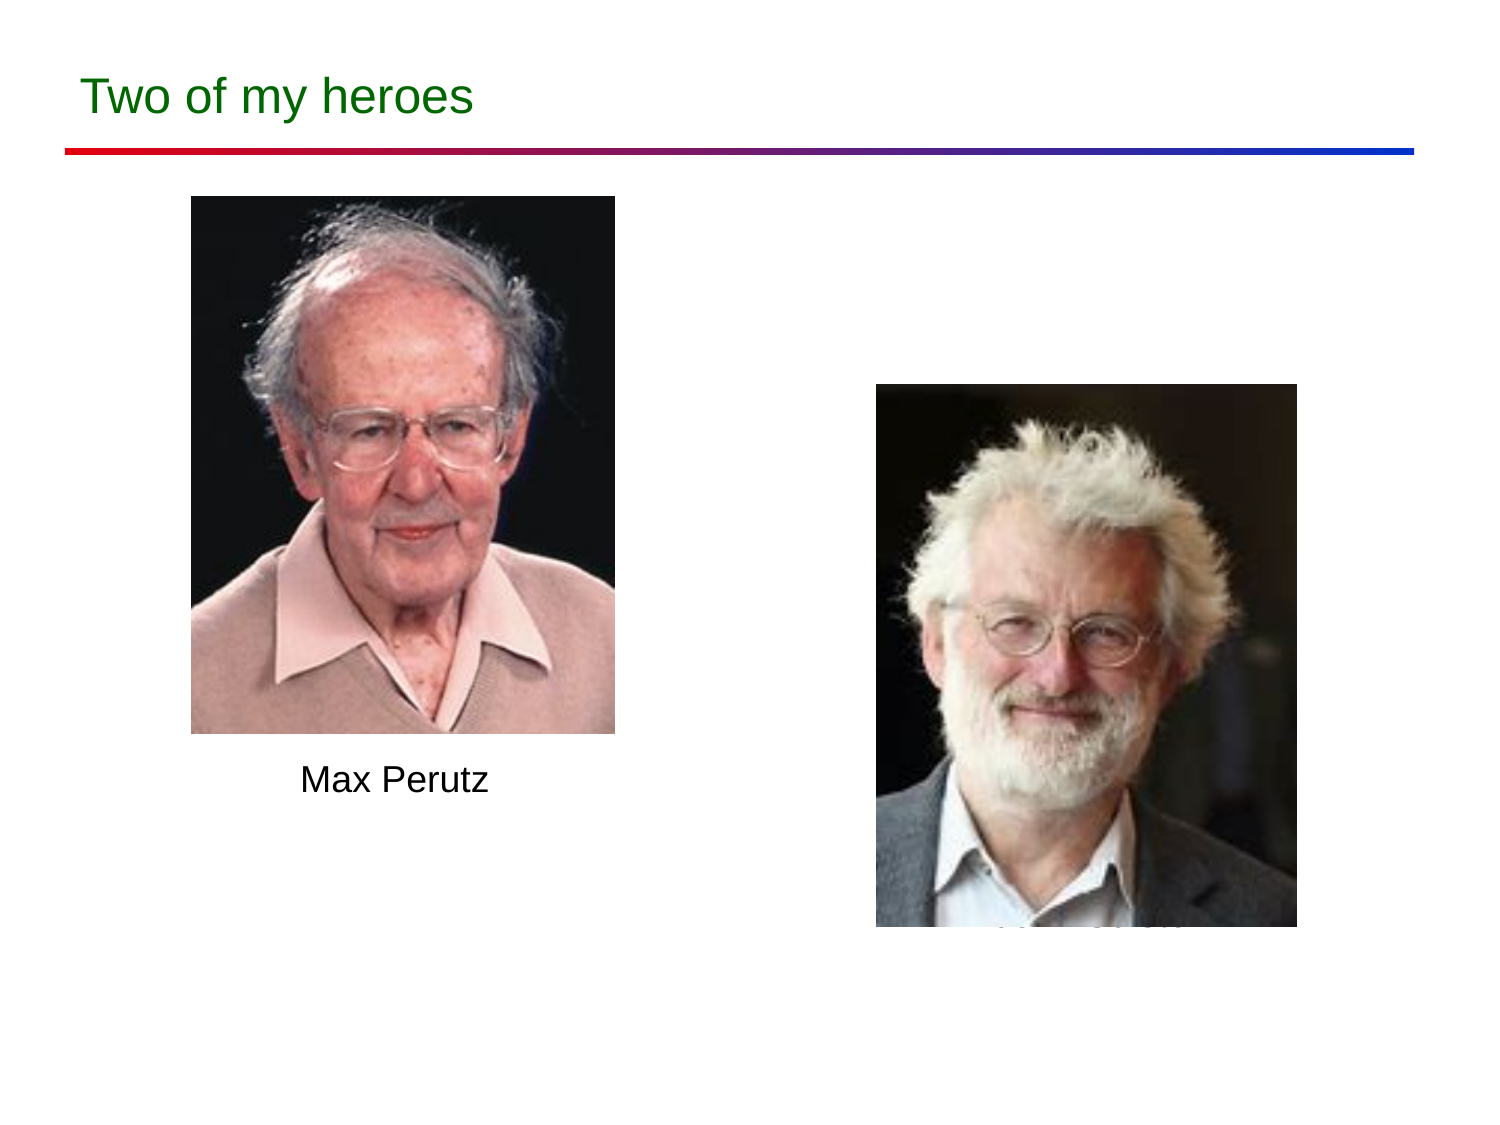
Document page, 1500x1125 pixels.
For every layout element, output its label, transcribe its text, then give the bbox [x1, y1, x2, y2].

text_box Max Perutz John Sulston [64, 747, 1471, 1094]
picture [191, 196, 615, 735]
text_box Two of my heroes [64, 54, 1424, 131]
picture [876, 384, 1298, 928]
